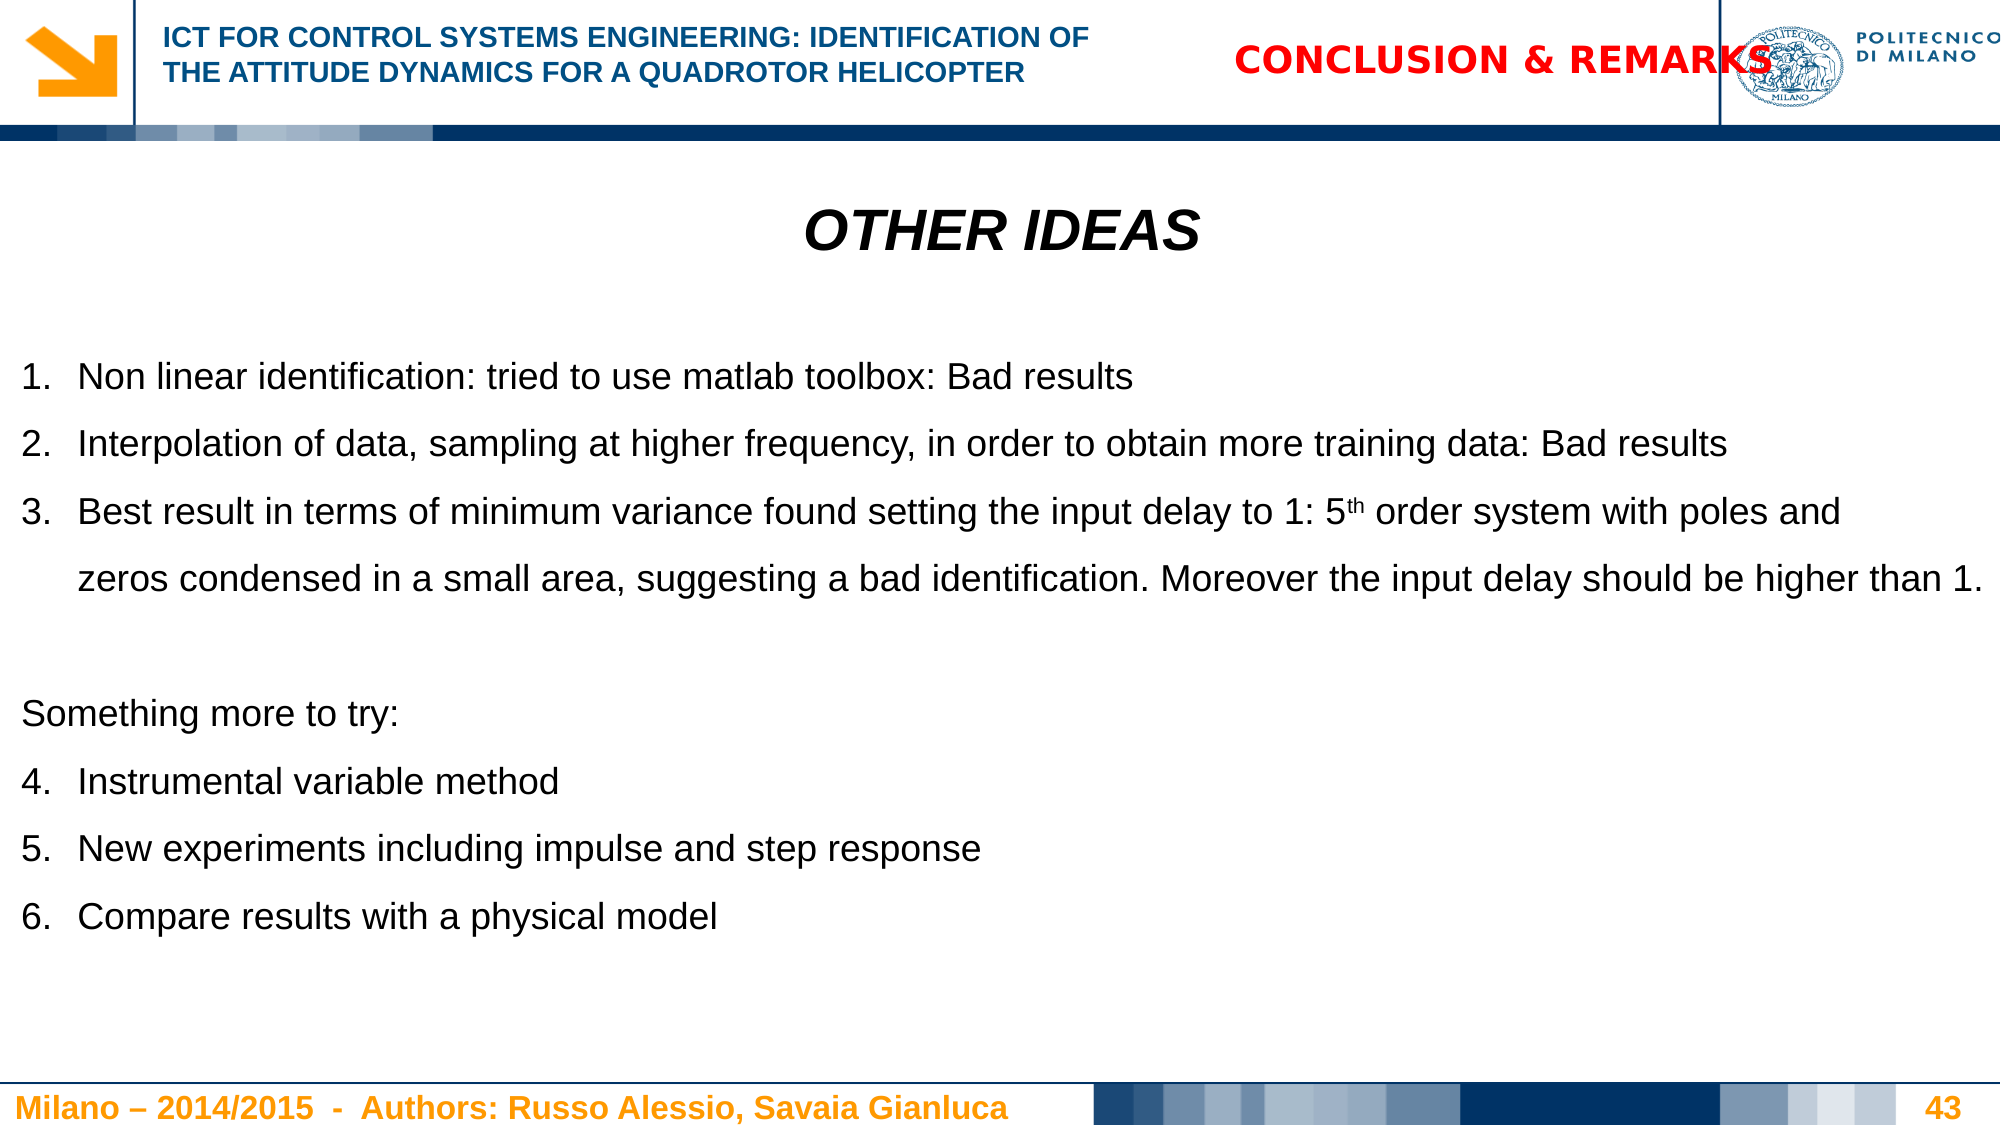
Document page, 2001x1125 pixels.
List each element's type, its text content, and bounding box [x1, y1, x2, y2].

picture [0, 0, 2001, 141]
slide_number 43 [1918, 1085, 2000, 1125]
picture [0, 1082, 2000, 1125]
text_box OTHER IDEAS Non linear identification: tried to use matlab toolbox: Bad results Interpolation of data, sampling at higher frequency, in order to obtain more training data: Bad results Best result in terms of minimum variance found setting the input delay to 1: 5th order system with poles and zeros condensed in a small area, suggesting a bad identification. Moreover the input delay should be higher than 1. Something more to try: Instrumental variable method New experiments including impulse and step response Compare results with a physical model [6, 184, 2000, 1012]
text_box CONCLUSION & REMARKS [1144, 28, 1790, 89]
